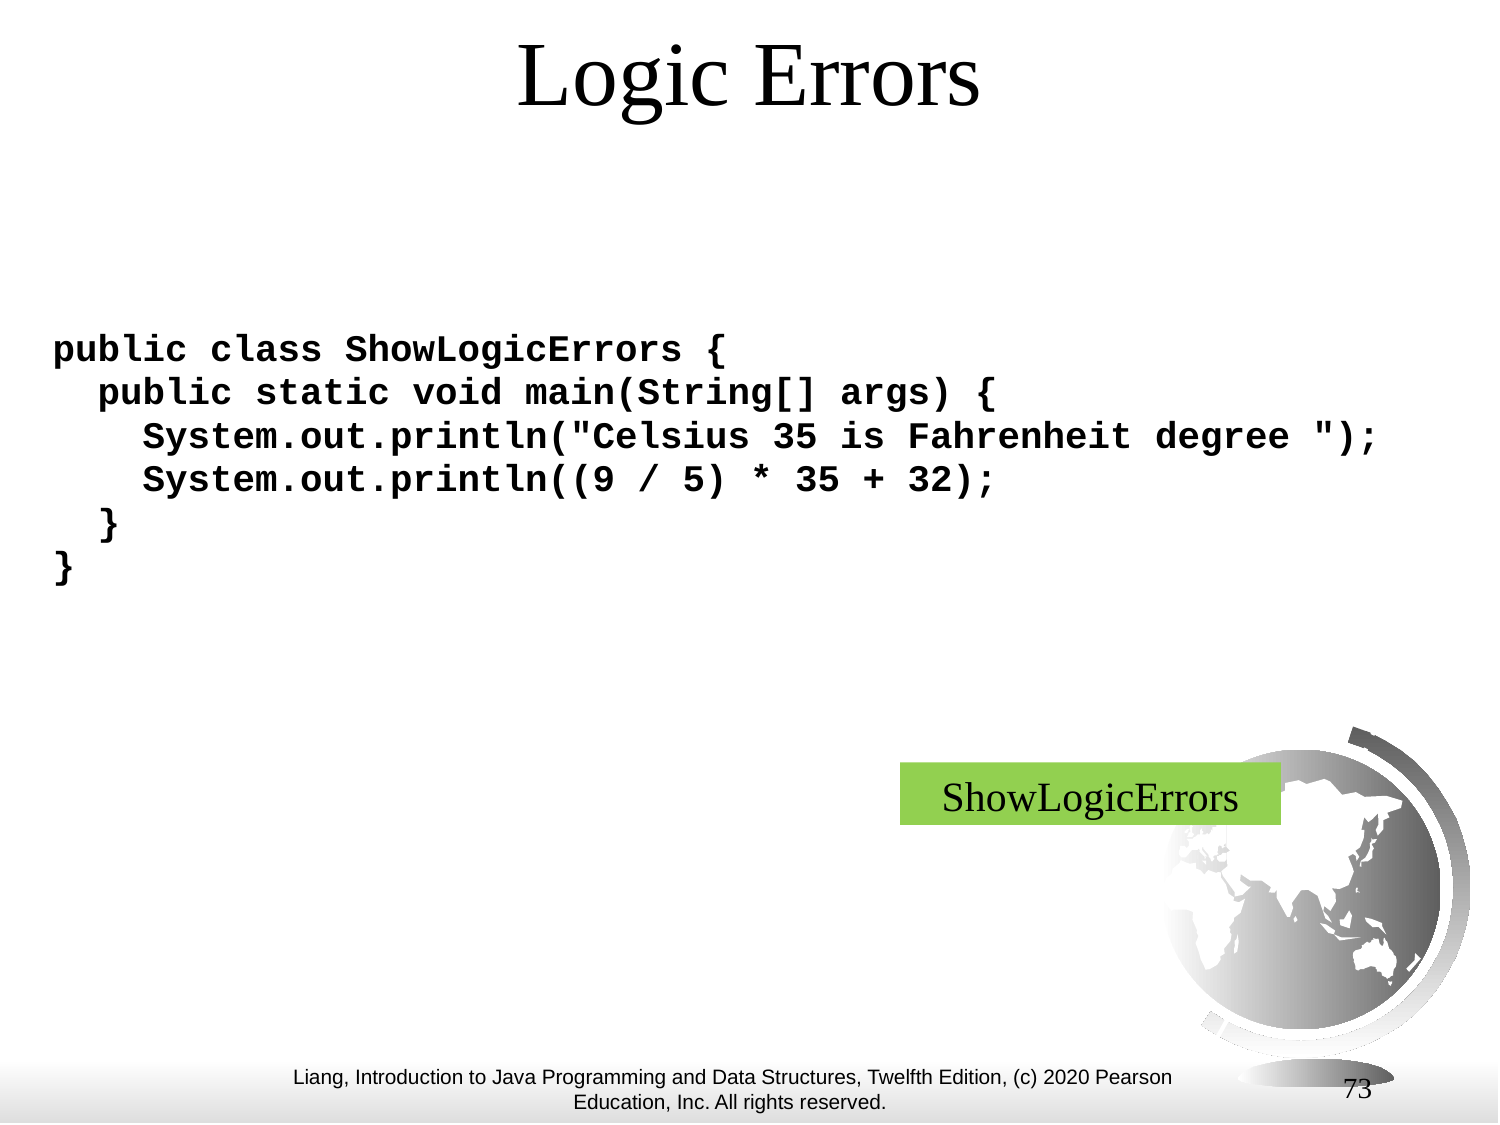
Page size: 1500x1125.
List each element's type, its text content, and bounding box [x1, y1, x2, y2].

slide_number 73 [1074, 1049, 1388, 1125]
title Logic Errors [112, 24, 1388, 113]
list public class ShowLogicErrors { public static void main(String[] args) { System.out.println("Celsius 35 is Fahrenheit degree "); System.out.println((9 / 5) * 35 + 32); } } [37, 324, 1463, 663]
text_box ShowLogicErrors [900, 762, 1281, 825]
